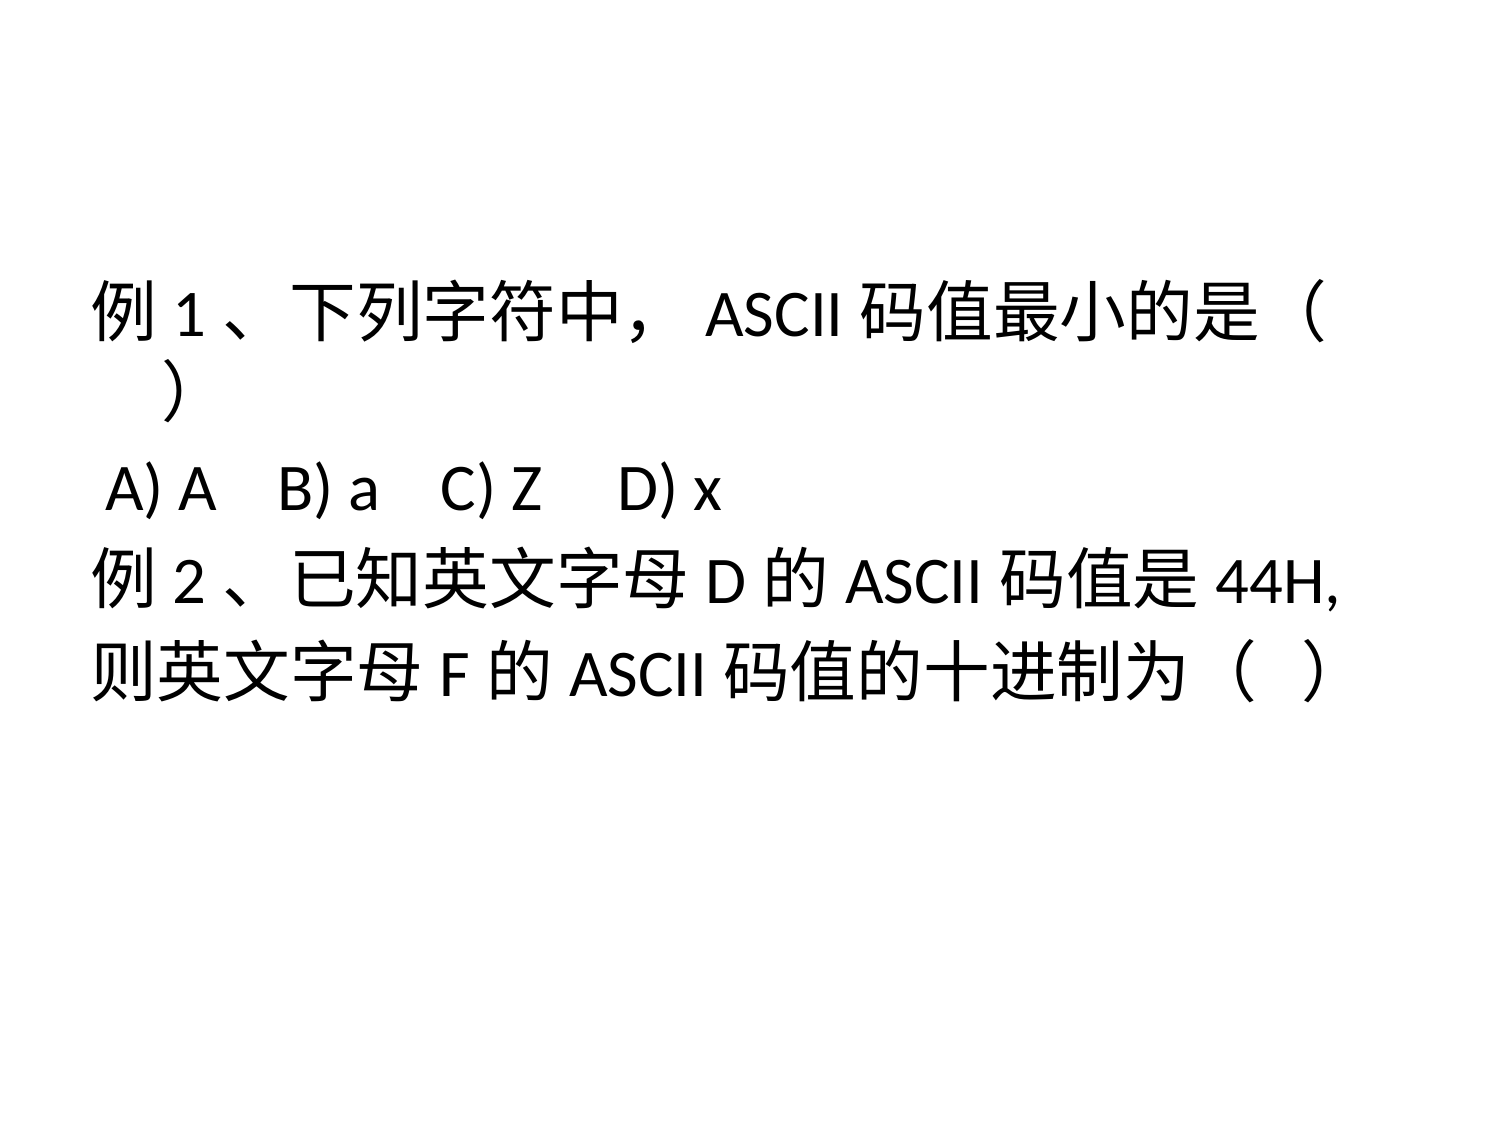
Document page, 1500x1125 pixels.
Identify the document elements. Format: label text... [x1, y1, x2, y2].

list 例1、下列字符中，ASCII码值最小的是（ ） A) A B) a C) Z D) x 例2、已知英文字母D的ASCII码值是44H, 则英文字母F的ASCII码值的十进制为（ ） [75, 262, 1425, 1005]
